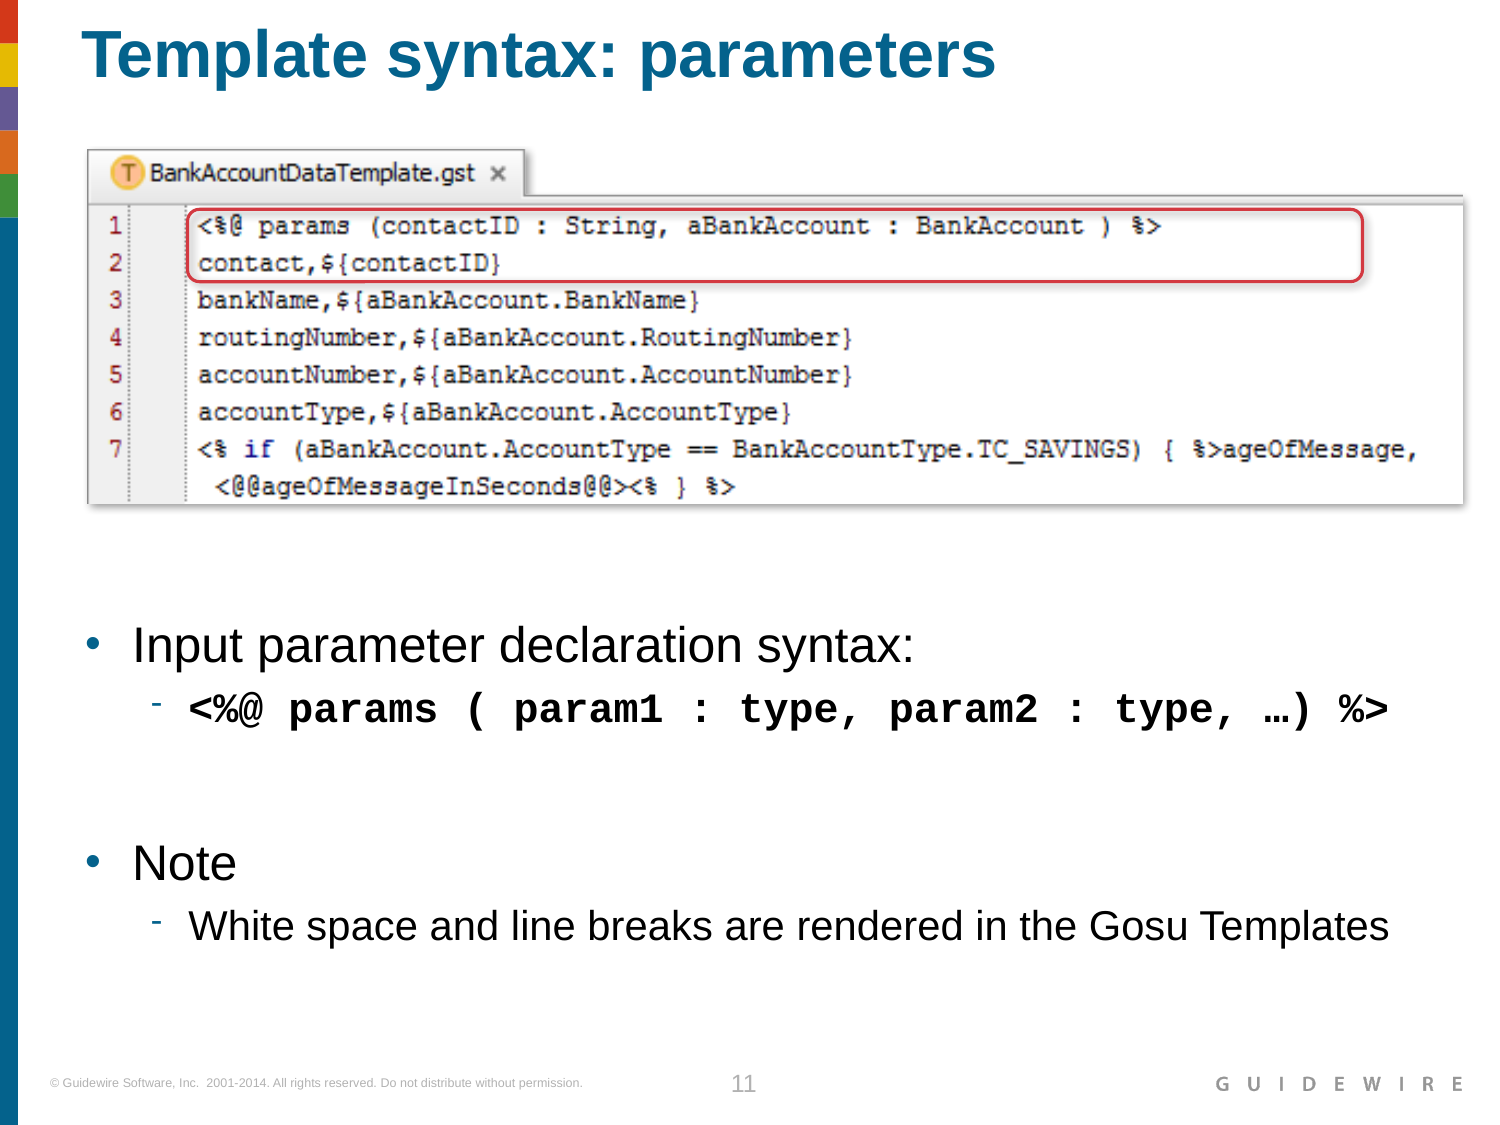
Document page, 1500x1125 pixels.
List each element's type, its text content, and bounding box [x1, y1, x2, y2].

picture [87, 149, 1463, 504]
list Input parameter declaration syntax: <%@ params ( param1 : type, param2 : type, …) %> Note White space and line breaks are rendered in the Gosu Templates [85, 612, 1450, 1050]
picture [1215, 1073, 1480, 1096]
title Template syntax: parameters [81, 19, 1446, 142]
